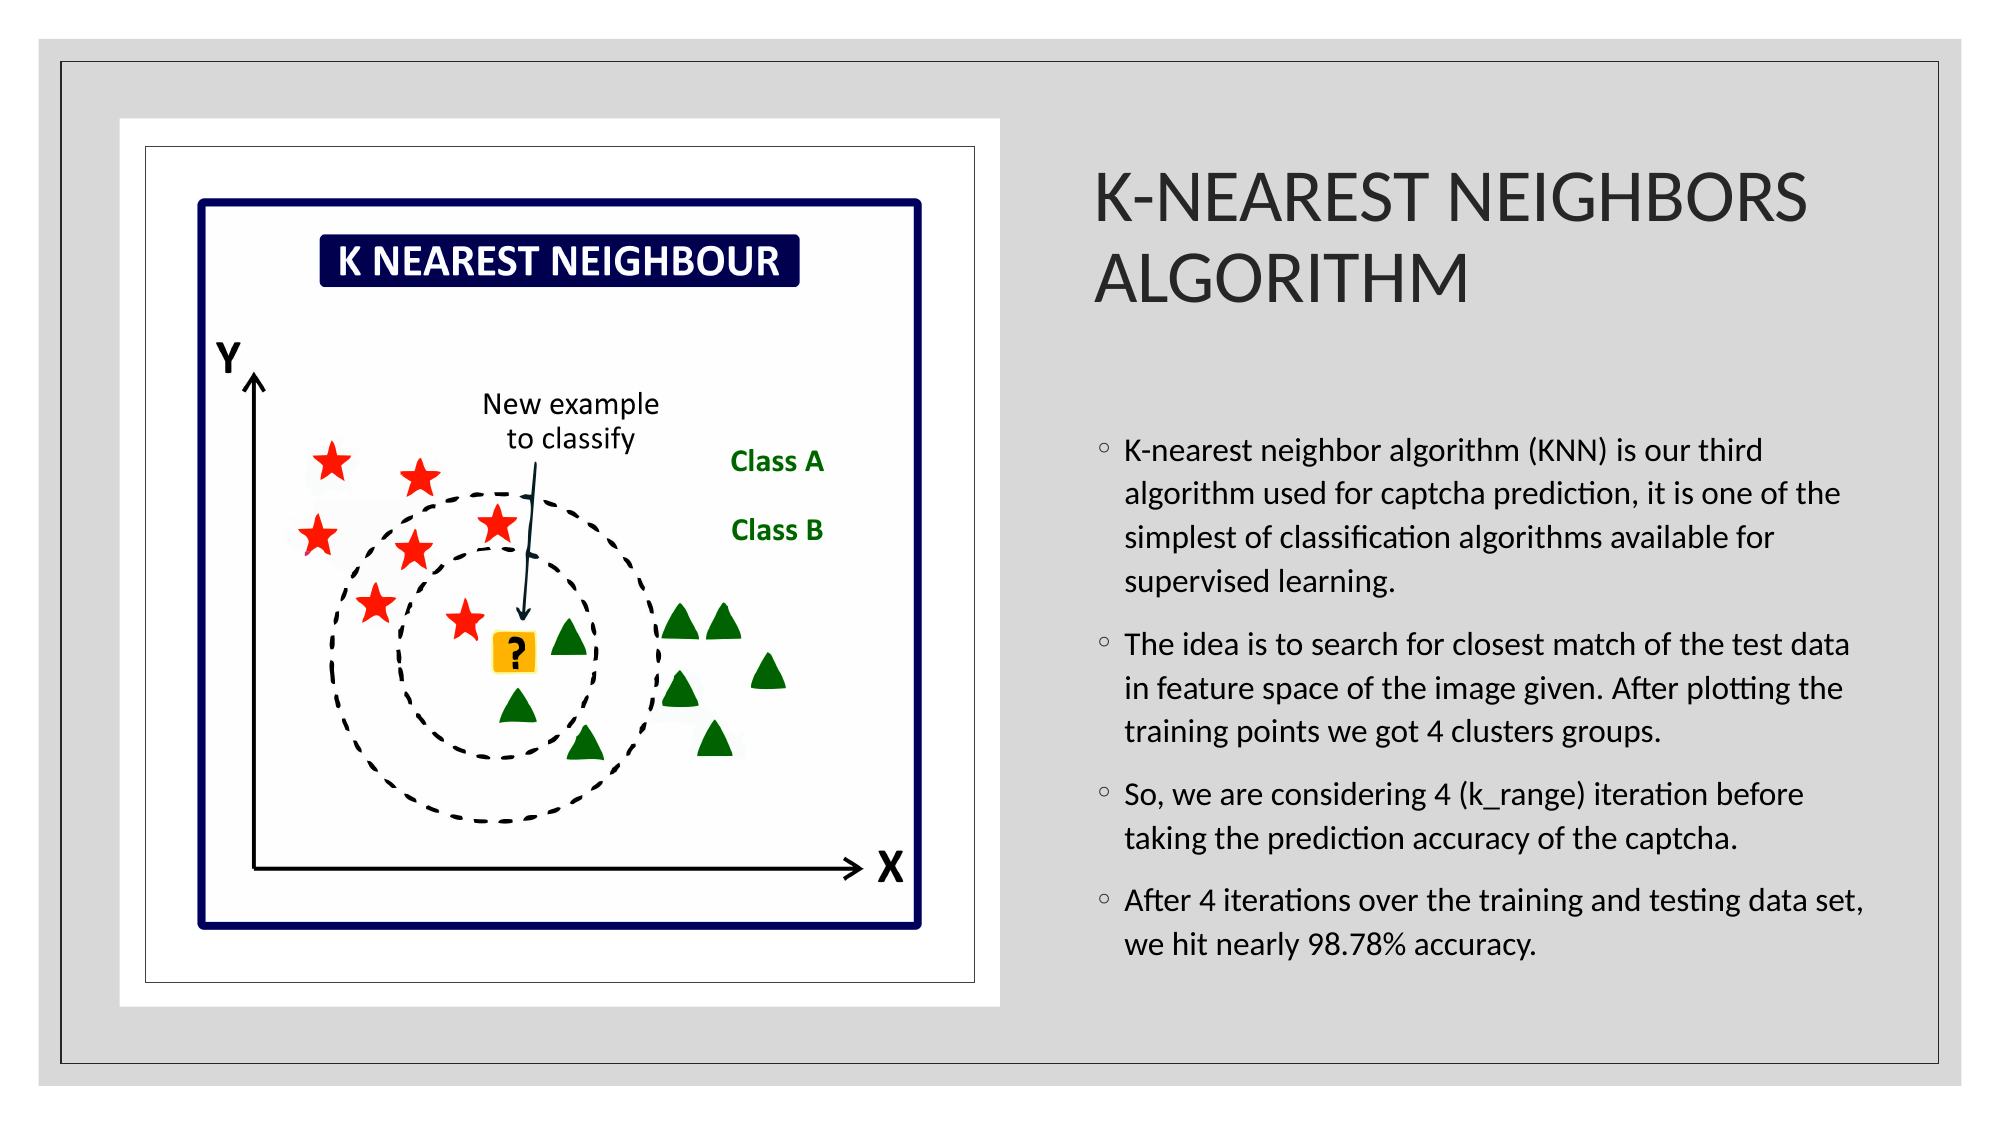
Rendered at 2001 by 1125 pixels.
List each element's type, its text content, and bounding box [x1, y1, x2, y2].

text_box [119, 118, 1000, 1007]
text_box [145, 146, 975, 983]
list K-nearest neighbor algorithm (KNN) is our third algorithm used for captcha prediction, it is one of the simplest of classification algorithms available for supervised learning. The idea is to search for closest match of the test data in feature space of the image given. After plotting the training points we got 4 clusters groups. So, we are considering 4 (k_range) iteration before taking the prediction accuracy of the captcha. After 4 iterations over the training and testing data set, we hit nearly 98.78% accuracy. [1079, 416, 1893, 990]
title K-NEAREST NEIGHBORS ALGORITHM [1079, 102, 1893, 373]
picture [197, 198, 922, 930]
